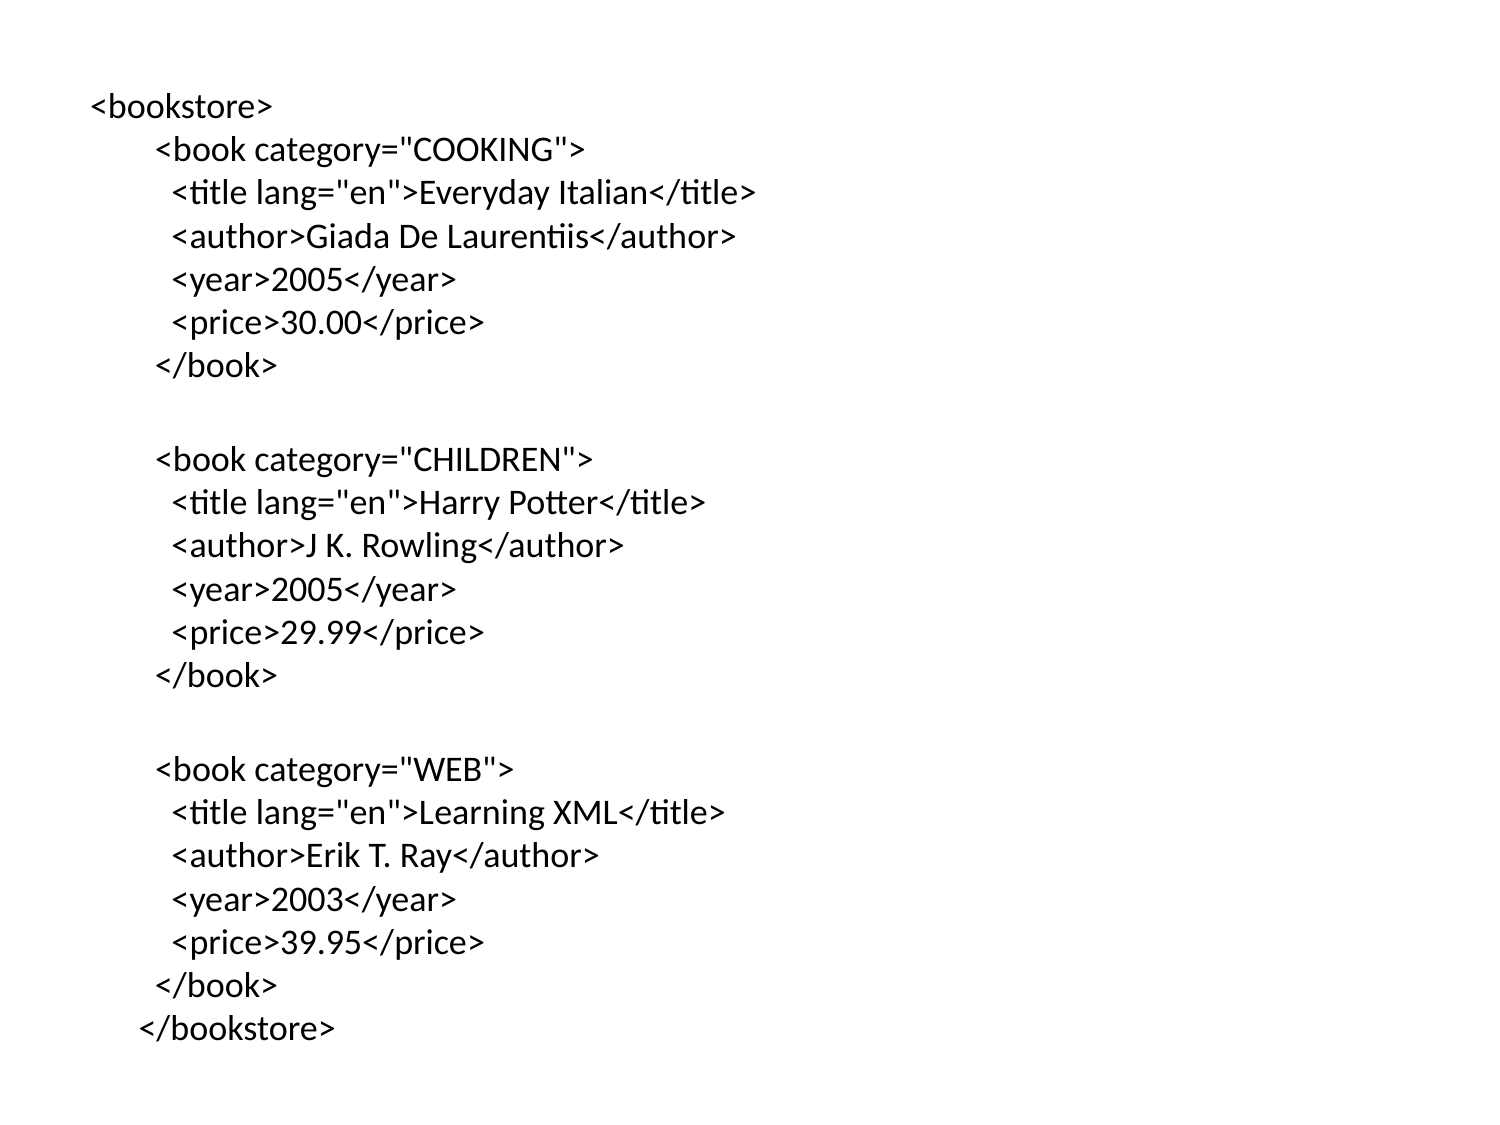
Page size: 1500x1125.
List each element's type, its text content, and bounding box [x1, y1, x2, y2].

list <bookstore> <book category="COOKING"> <title lang="en">Everyday Italian</title> <author>Giada De Laurentiis</author> <year>2005</year> <price>30.00</price> </book> <book category="CHILDREN"> <title lang="en">Harry Potter</title> <author>J K. Rowling</author> <year>2005</year> <price>29.99</price> </book> <book category="WEB"> <title lang="en">Learning XML</title> <author>Erik T. Ray</author> <year>2003</year> <price>39.95</price> </book> </bookstore> [75, 75, 1425, 1063]
